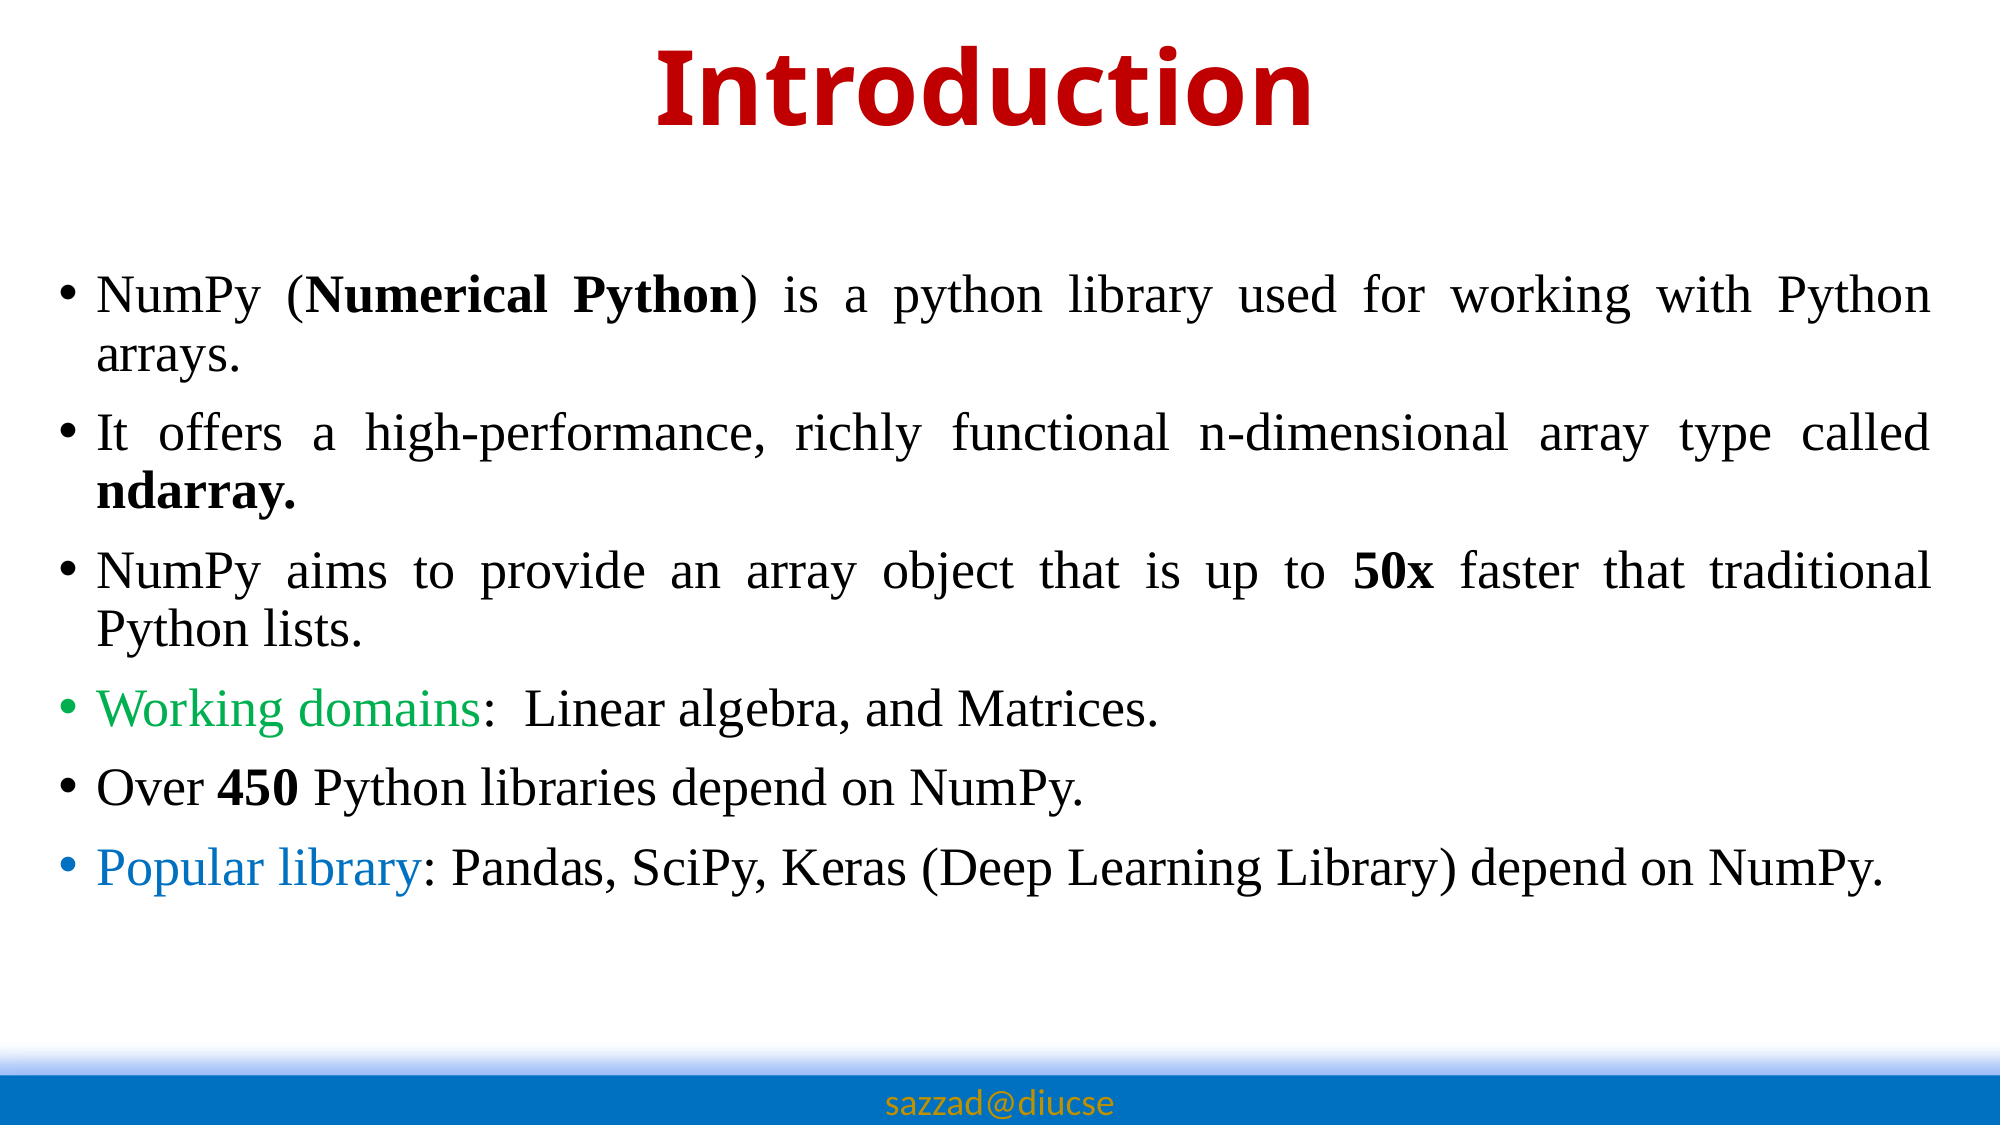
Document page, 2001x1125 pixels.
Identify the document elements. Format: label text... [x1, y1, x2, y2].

text_box sazzad@diucse [0, 1074, 2000, 1125]
list NumPy (Numerical Python) is a python library used for working with Python arrays. It offers a high-performance, richly functional n-dimensional array type called ndarray. NumPy aims to provide an array object that is up to 50x faster that traditional Python lists. Working domains: Linear algebra, and Matrices. Over 450 Python libraries depend on NumPy. Popular library: Pandas, SciPy, Keras (Deep Learning Library) depend on NumPy. [43, 258, 1948, 1014]
text_box Introduction [257, 13, 1743, 154]
